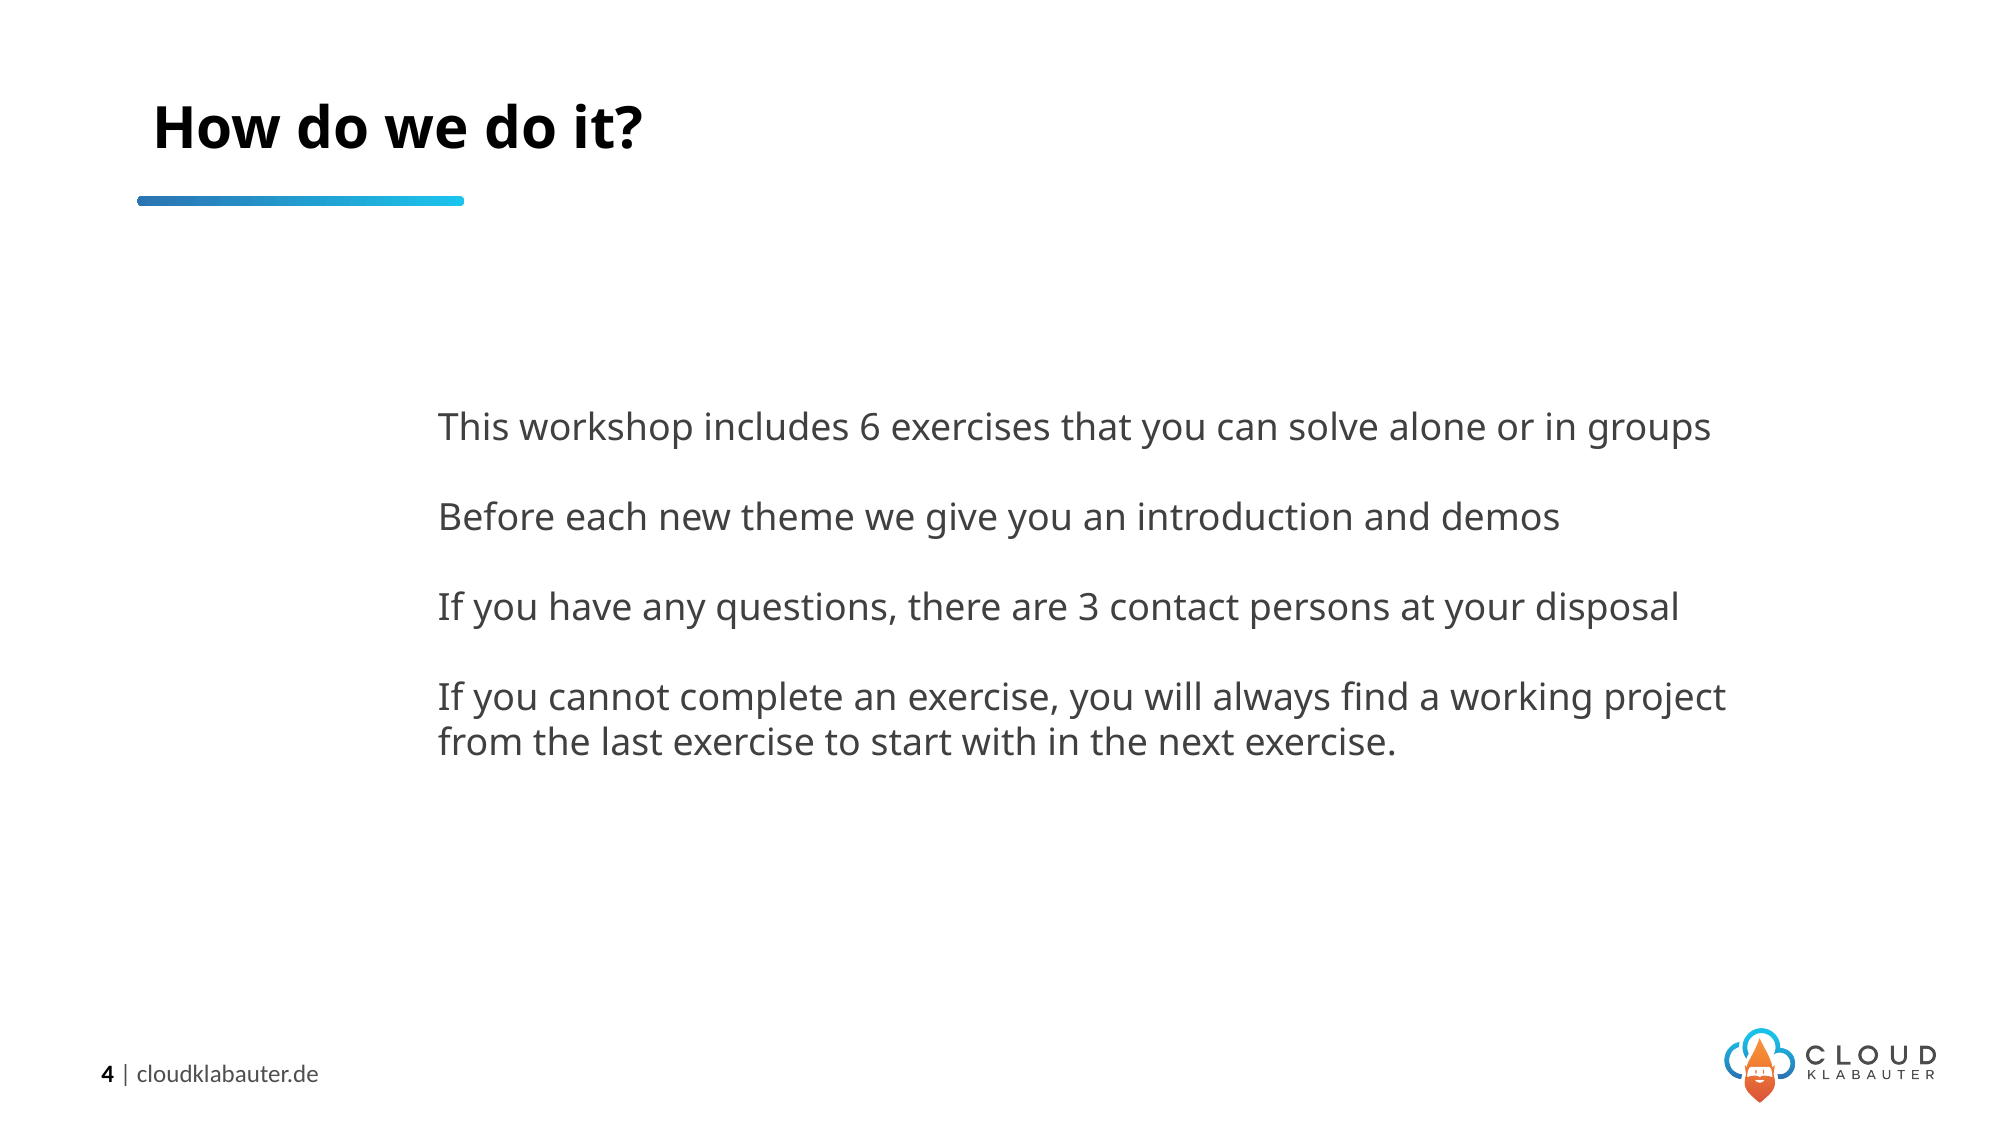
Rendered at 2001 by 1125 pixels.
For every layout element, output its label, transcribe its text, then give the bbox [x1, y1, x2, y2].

slide_number 4 | cloudklabauter.de [86, 1042, 537, 1103]
text_box This workshop includes 6 exercises that you can solve alone or in groups Before each new theme we give you an introduction and demos If you have any questions, there are 3 contact persons at your disposal If you cannot complete an exercise, you will always find a working project from the last exercise to start with in the next exercise. [423, 395, 1753, 771]
picture [1724, 1028, 1936, 1103]
title How do we do it? [137, 41, 1863, 168]
